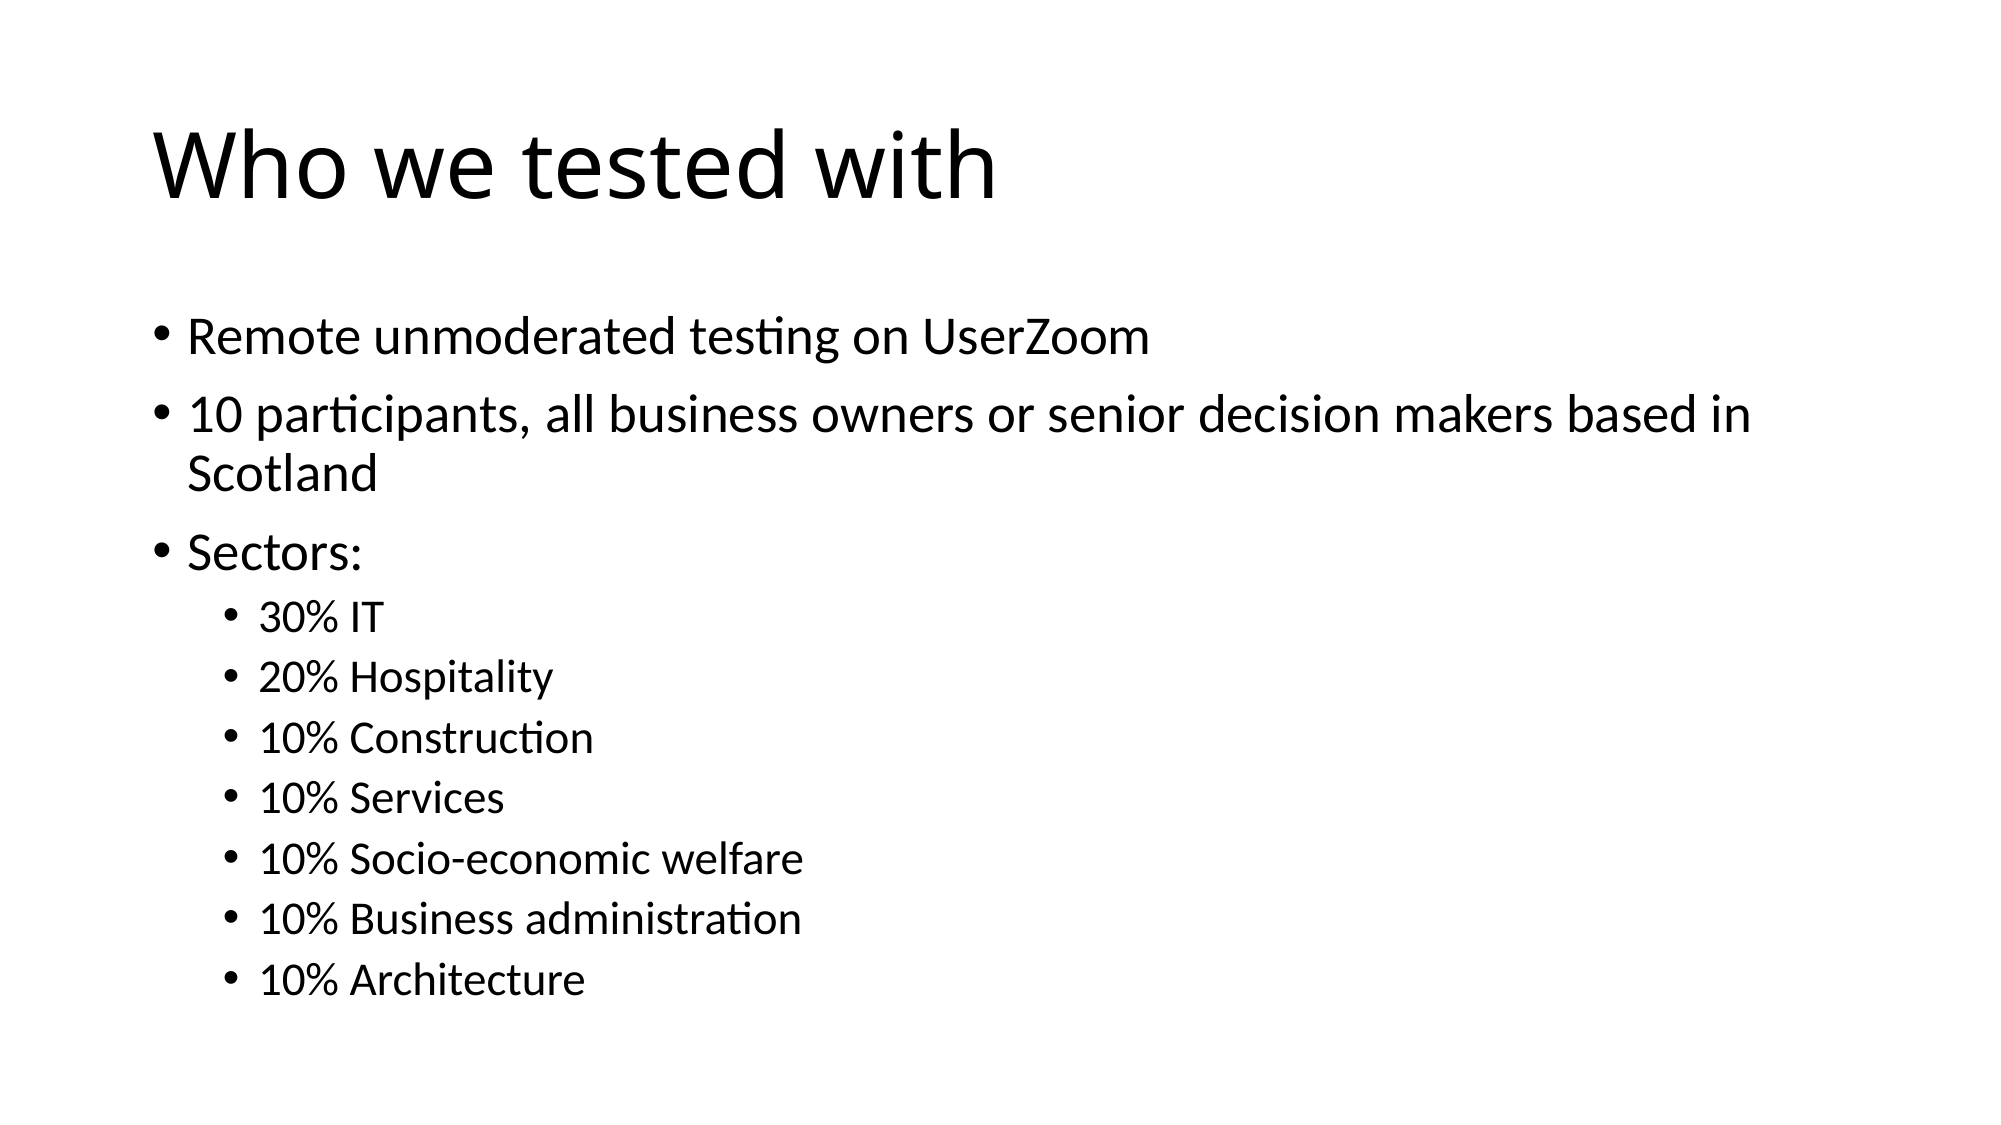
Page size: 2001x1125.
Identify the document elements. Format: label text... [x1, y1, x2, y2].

list Remote unmoderated testing on UserZoom 10 participants, all business owners or senior decision makers based in Scotland Sectors: 30% IT 20% Hospitality 10% Construction 10% Services 10% Socio-economic welfare 10% Business administration 10% Architecture [137, 299, 1863, 1014]
title Who we tested with [137, 59, 1863, 278]
